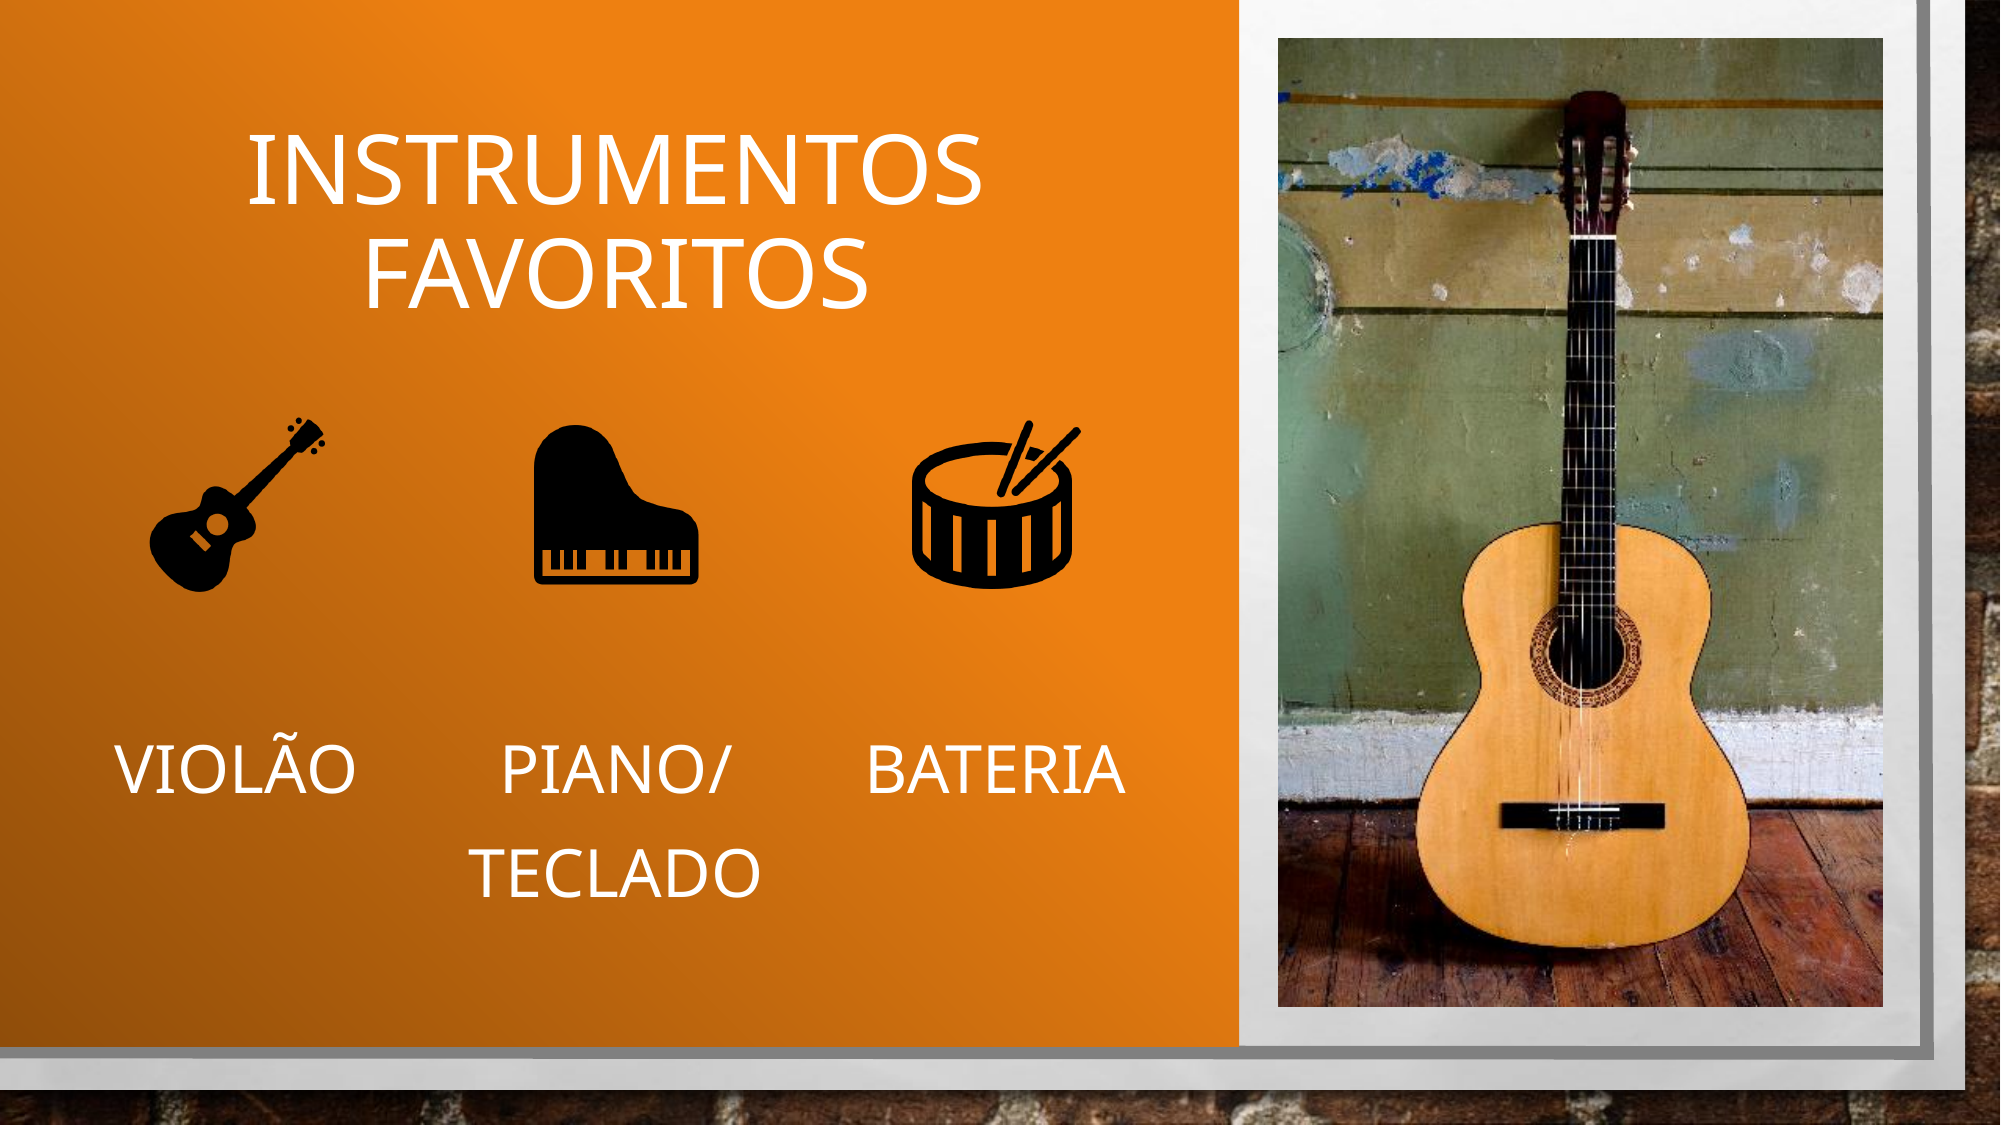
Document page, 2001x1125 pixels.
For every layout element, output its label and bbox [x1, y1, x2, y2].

list [72, 338, 1160, 920]
picture [0, 0, 2000, 1125]
